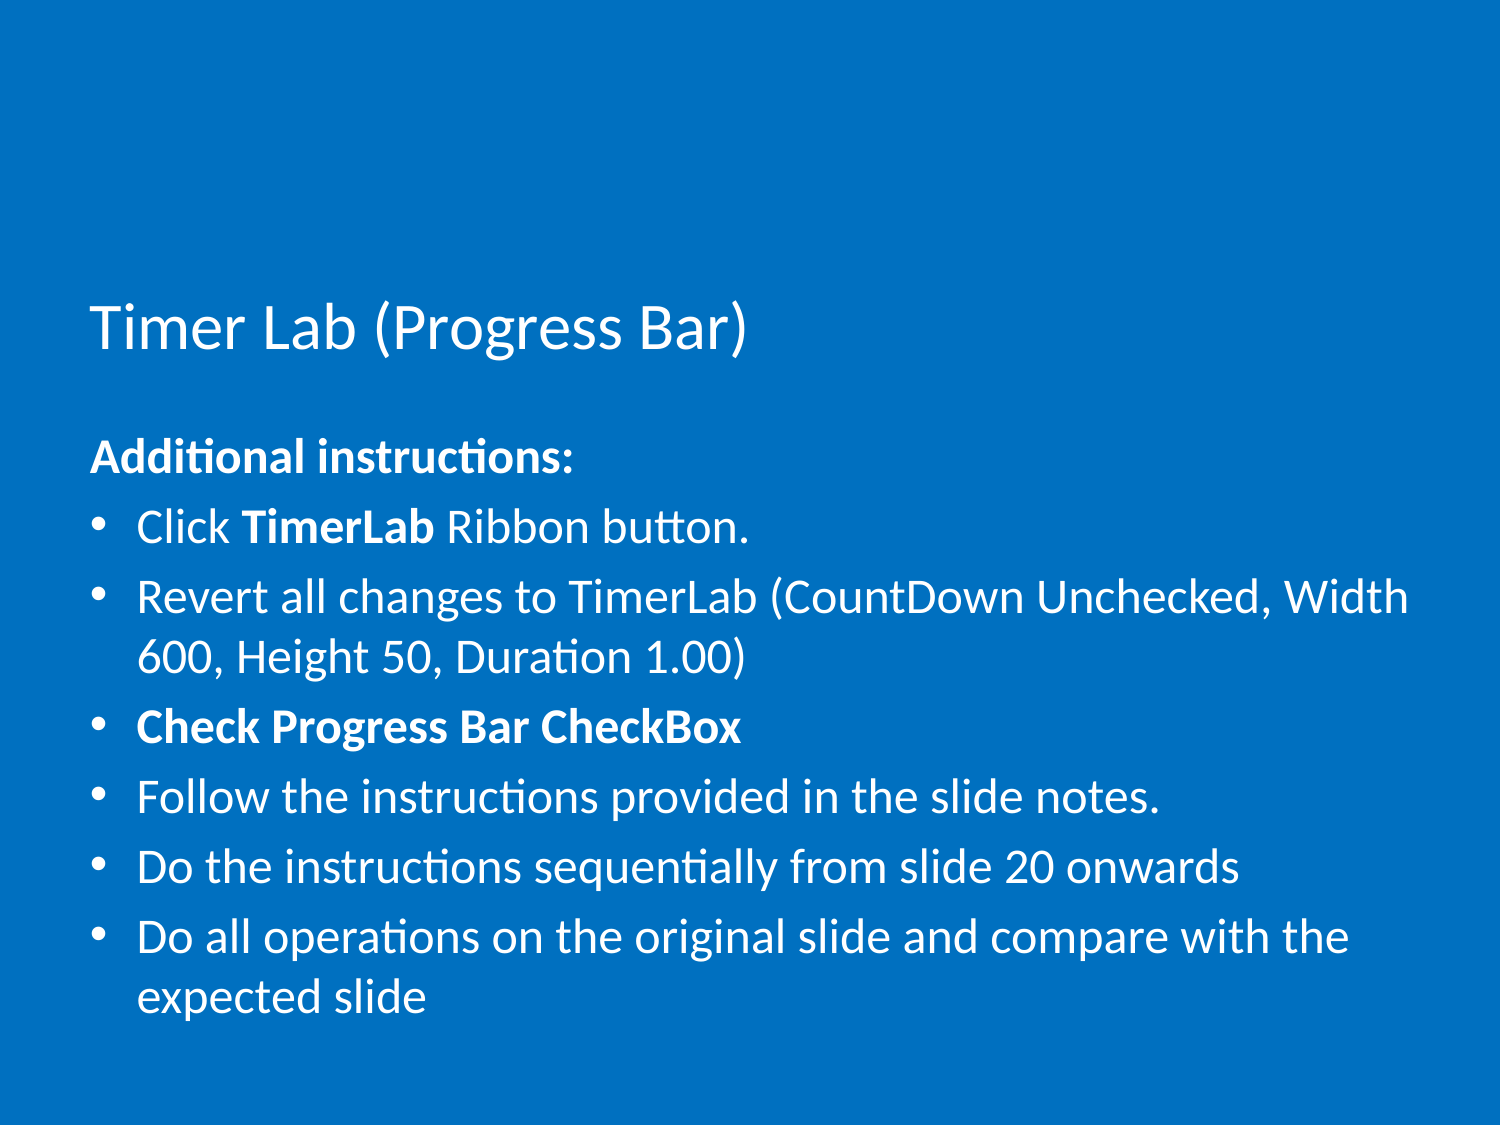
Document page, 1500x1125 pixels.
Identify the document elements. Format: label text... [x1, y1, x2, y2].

text_box Timer Lab (Progress Bar) [74, 275, 1425, 416]
text_box Additional instructions: Click TimerLab Ribbon button. Revert all changes to TimerLab (CountDown Unchecked, Width 600, Height 50, Duration 1.00) Check Progress Bar CheckBox Follow the instructions provided in the slide notes. Do the instructions sequentially from slide 20 onwards Do all operations on the original slide and compare with the expected slide [74, 416, 1425, 909]
